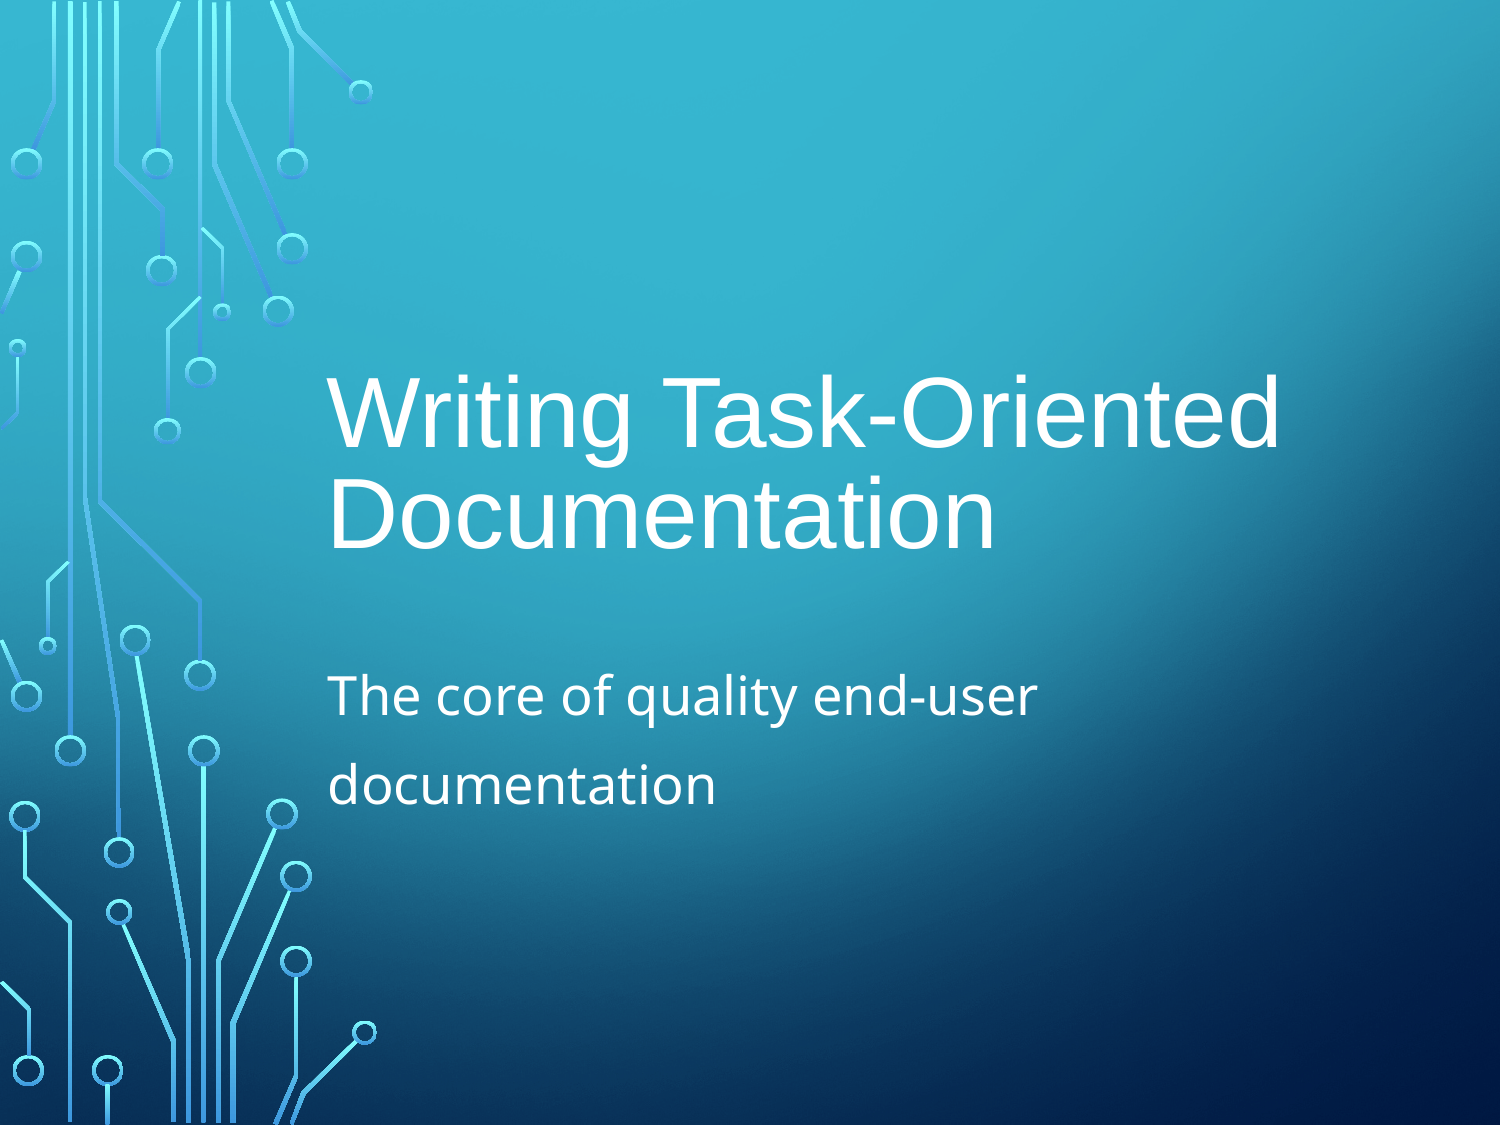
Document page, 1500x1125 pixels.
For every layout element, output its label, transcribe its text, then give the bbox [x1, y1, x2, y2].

title Writing Task-Oriented Documentation [311, 184, 1394, 576]
subtitle The core of quality end-user documentation [312, 635, 1395, 907]
